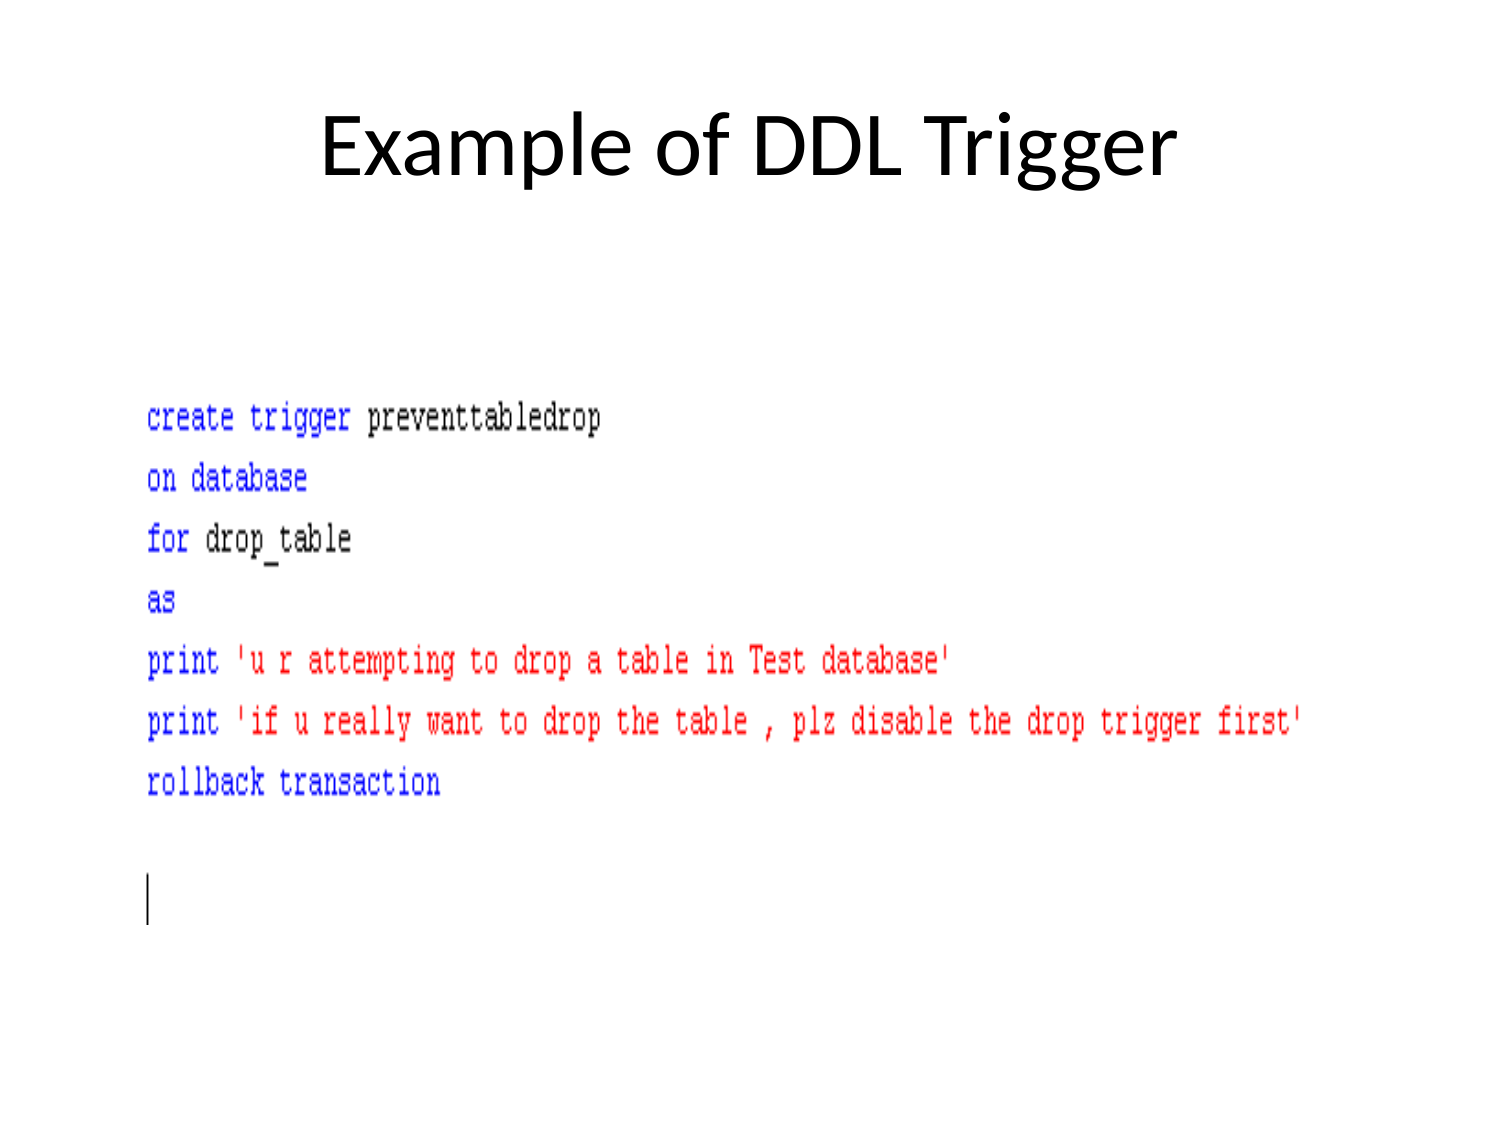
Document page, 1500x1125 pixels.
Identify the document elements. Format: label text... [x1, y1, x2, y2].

title Example of DDL Trigger [75, 45, 1425, 233]
picture [124, 324, 1324, 926]
